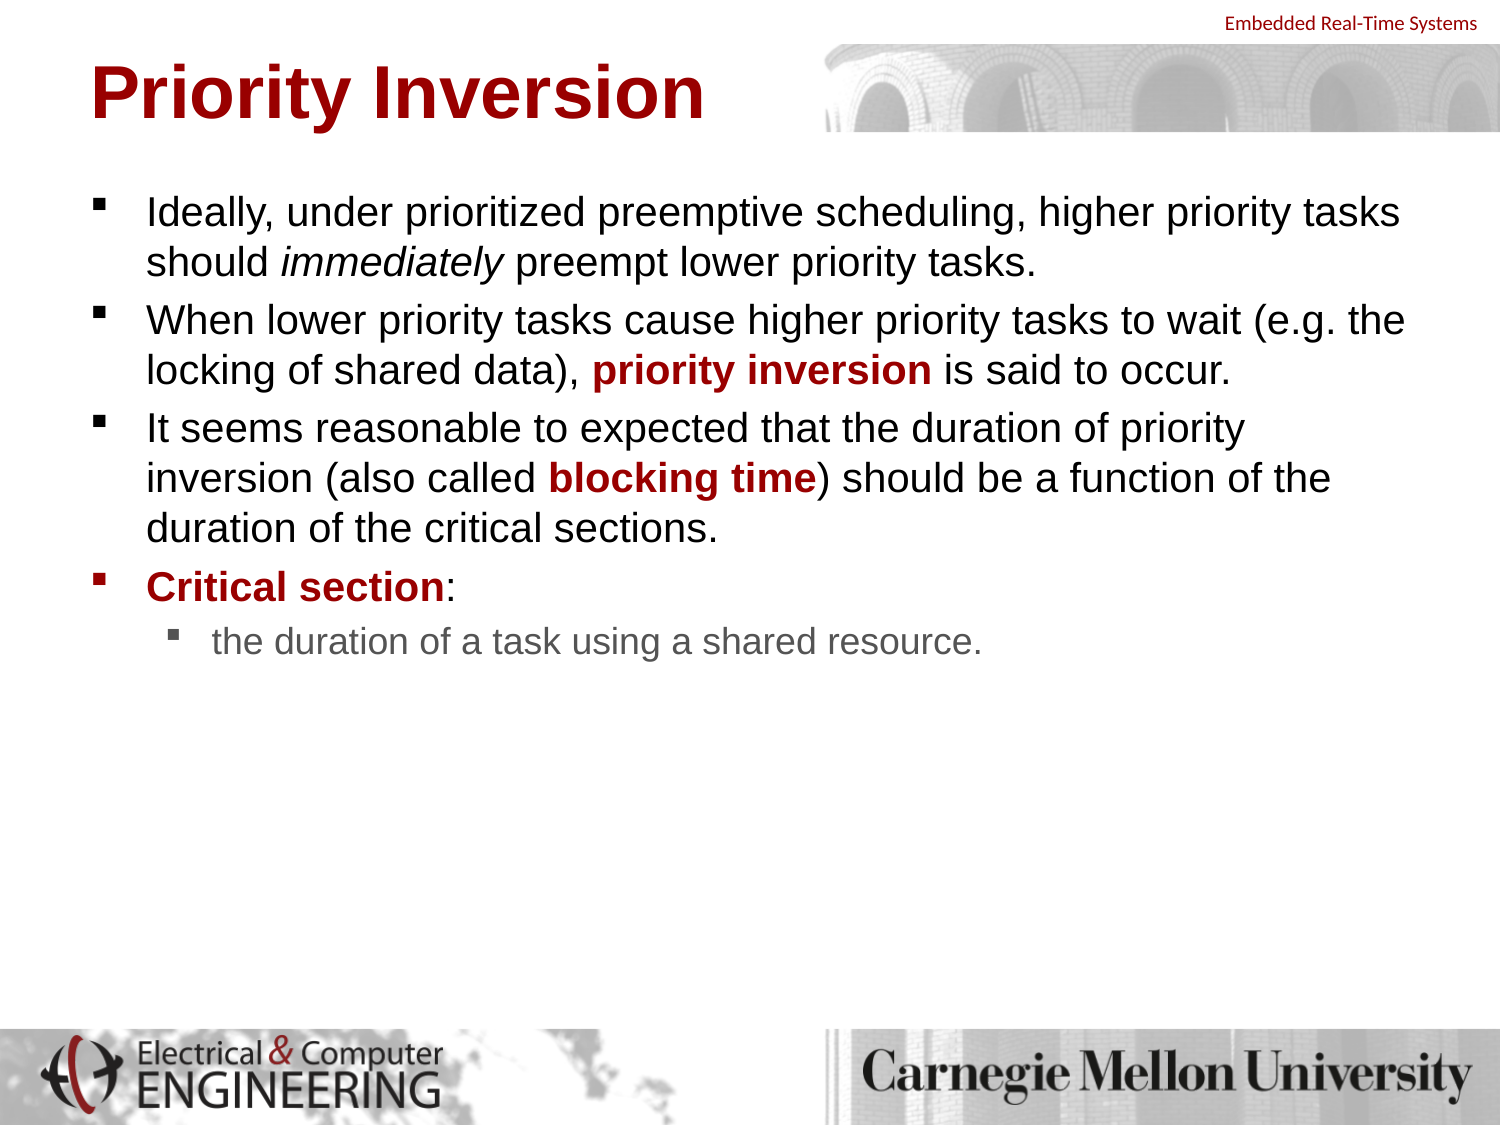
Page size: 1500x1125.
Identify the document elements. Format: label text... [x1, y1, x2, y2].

title Priority Inversion [75, 45, 1425, 133]
picture [664, 43, 1500, 133]
list Ideally, under prioritized preemptive scheduling, higher priority tasks should immediately preempt lower priority tasks. When lower priority tasks cause higher priority tasks to wait (e.g. the locking of shared data), priority inversion is said to occur. It seems reasonable to expected that the duration of priority inversion (also called blocking time) should be a function of the duration of the critical sections. Critical section: the duration of a task using a shared resource. [75, 177, 1425, 1005]
picture [0, 1028, 1500, 1125]
